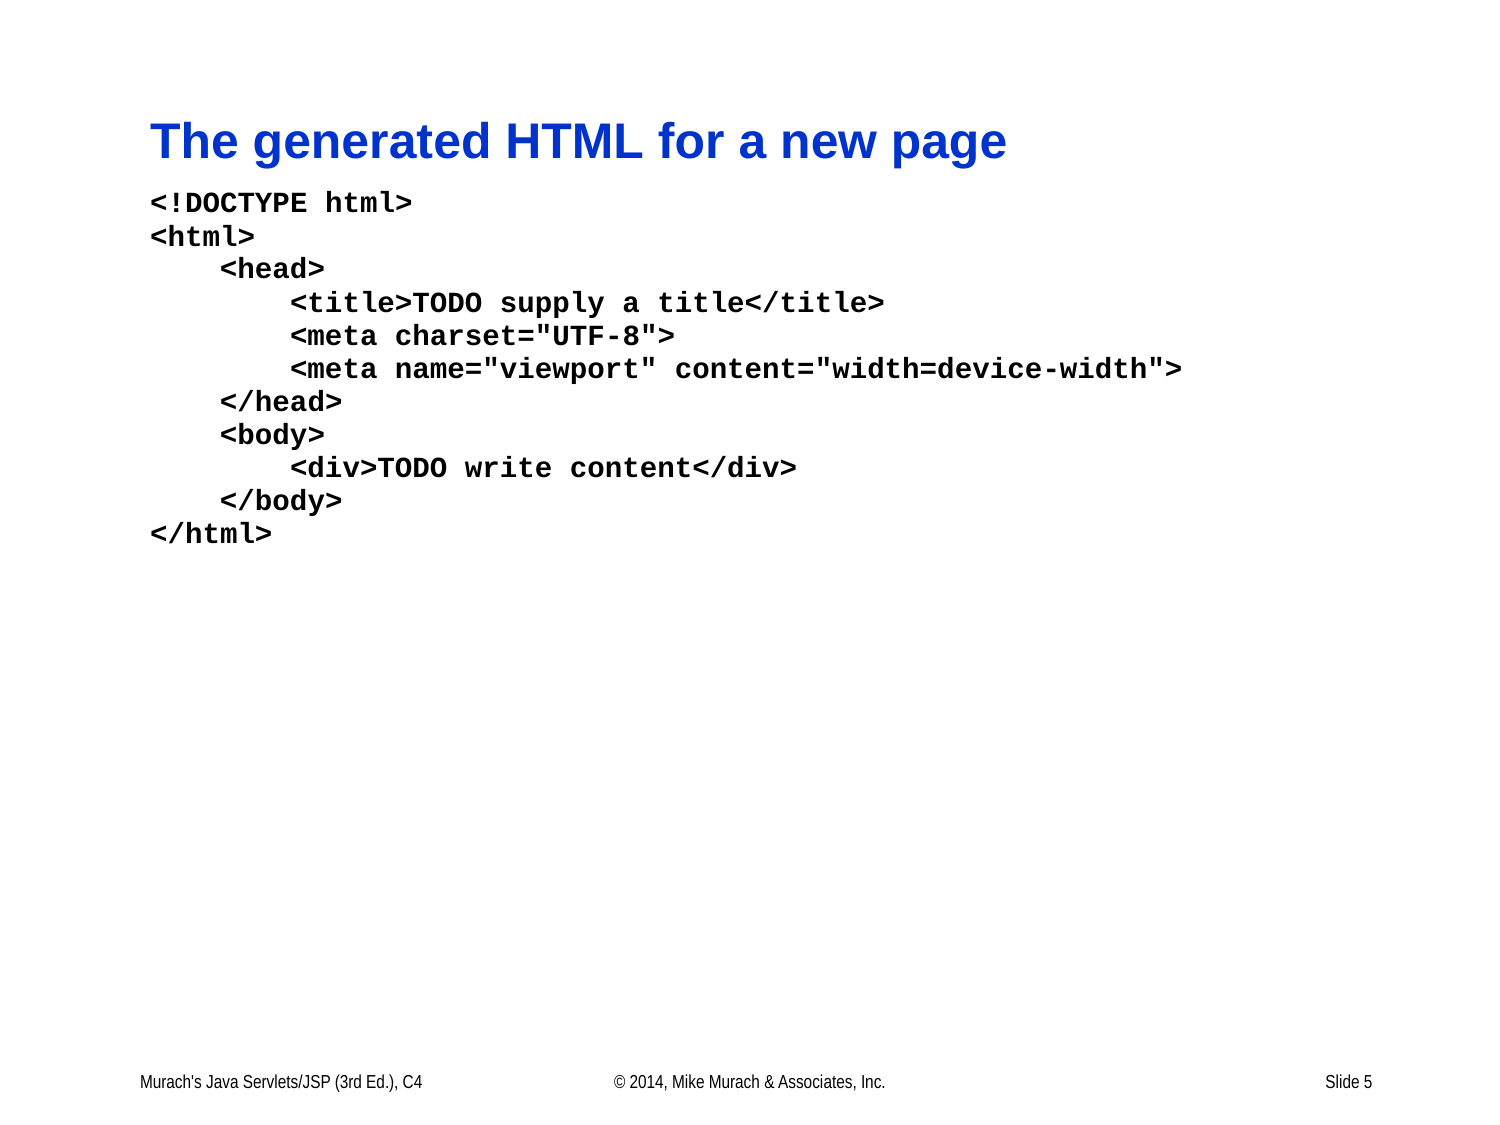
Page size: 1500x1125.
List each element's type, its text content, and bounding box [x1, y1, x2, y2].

slide_number Slide 5 [1074, 1025, 1388, 1100]
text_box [149, 188, 1348, 563]
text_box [149, 112, 1348, 183]
slide_number Murach's Java Servlets/JSP (3rd Ed.), C4 [125, 1025, 450, 1100]
footer © 2014, Mike Murach & Associates, Inc. [474, 1025, 1025, 1100]
